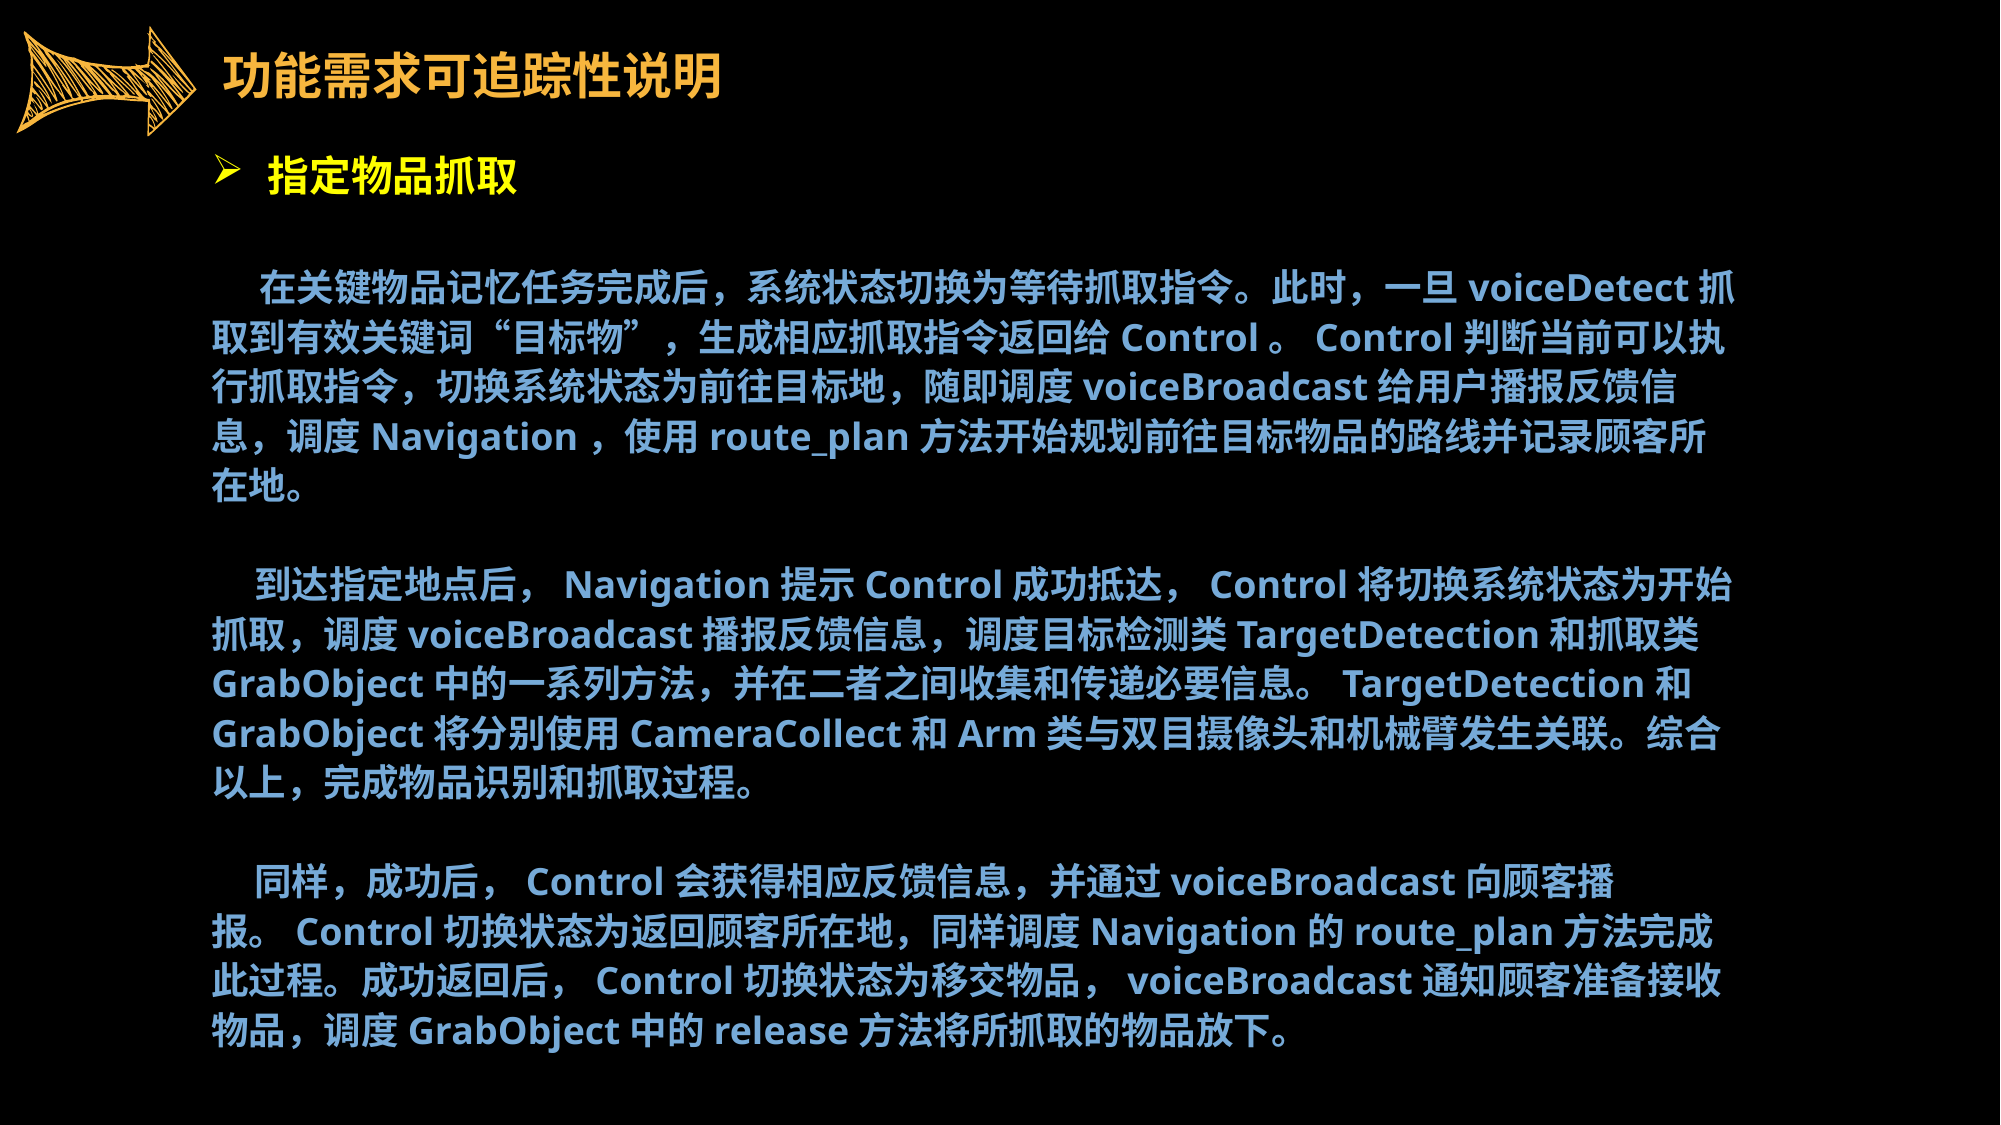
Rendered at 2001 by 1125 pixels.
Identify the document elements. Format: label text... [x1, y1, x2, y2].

text_box 指定物品抓取 在关键物品记忆任务完成后，系统状态切换为等待抓取指令。此时，一旦voiceDetect抓取到有效关键词“目标物”，生成相应抓取指令返回给Control。Control判断当前可以执行抓取指令，切换系统状态为前往目标地，随即调度voiceBroadcast给用户播报反馈信息，调度Navigation，使用route_plan方法开始规划前往目标物品的路线并记录顾客所在地。 到达指定地点后，Navigation提示Control成功抵达，Control将切换系统状态为开始抓取，调度voiceBroadcast播报反馈信息，调度目标检测类TargetDetection和抓取类GrabObject中的一系列方法，并在二者之间收集和传递必要信息。TargetDetection和GrabObject将分别使用CameraCollect和Arm类与双目摄像头和机械臂发生关联。综合以上，完成物品识别和抓取过程。 同样，成功后，Control会获得相应反馈信息，并通过voiceBroadcast向顾客播报。Control切换状态为返回顾客所在地，同样调度Navigation的route_plan方法完成此过程。成功返回后，Control切换状态为移交物品，voiceBroadcast通知顾客准备接收物品，调度GrabObject中的release方法将所抓取的物品放下。 [196, 137, 1756, 1059]
text_box 功能需求可追踪性说明 [207, 36, 738, 112]
text_box [16, 26, 197, 137]
